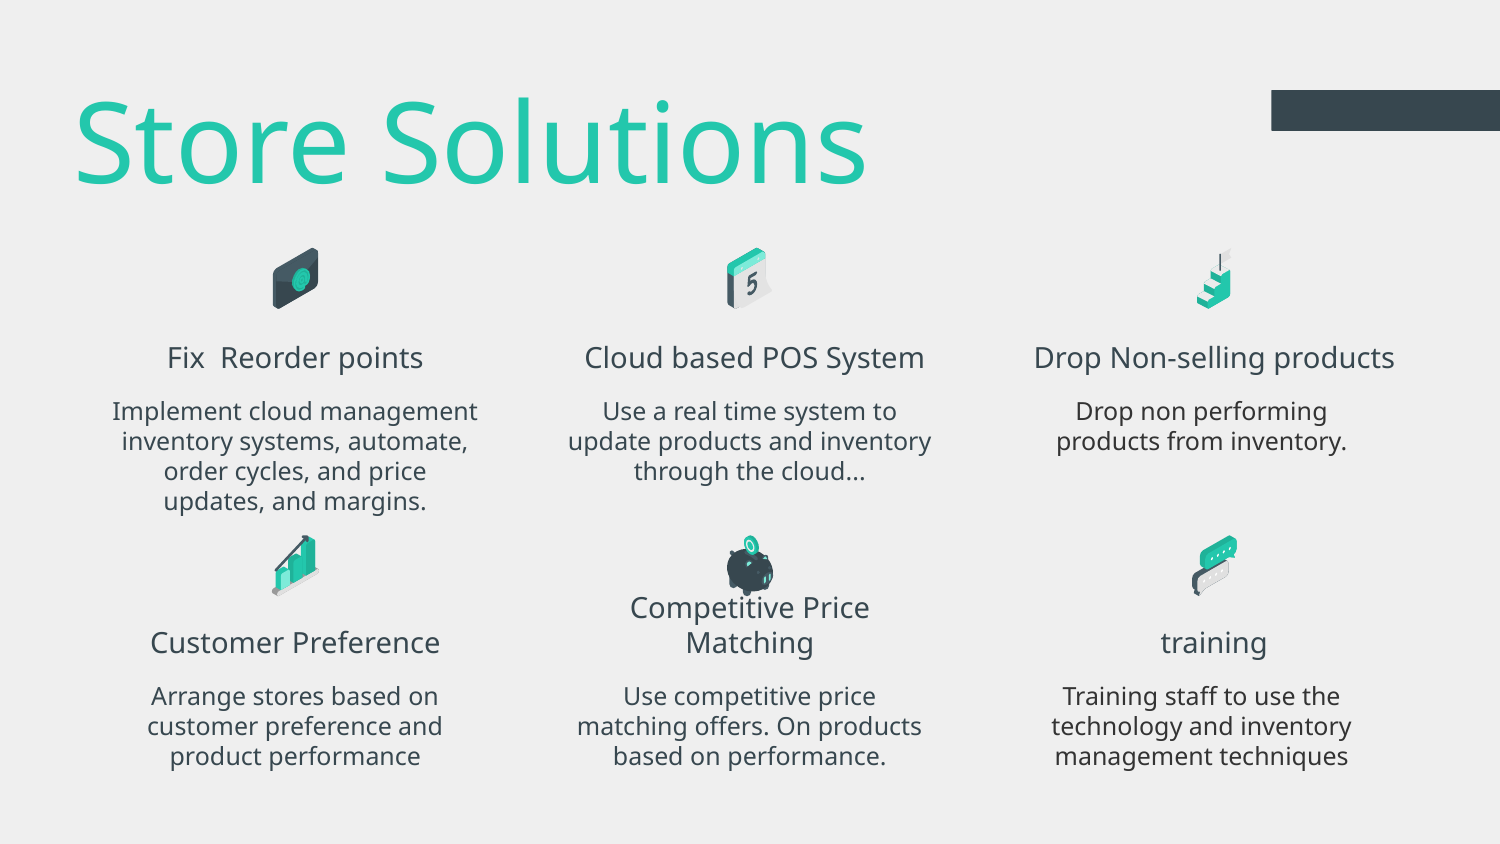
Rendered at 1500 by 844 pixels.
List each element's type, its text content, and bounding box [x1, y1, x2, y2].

title Store Solutions [58, 35, 1250, 119]
subtitle Implement cloud management inventory systems, automate, order cycles, and price updates, and margins. [96, 380, 495, 476]
subtitle Arrange stores based on customer preference and product performance [96, 675, 495, 761]
subtitle Use a real time system to update products and inventory through the cloud... [551, 380, 949, 476]
subtitle Cloud based POS System [555, 328, 954, 390]
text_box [723, 535, 777, 597]
subtitle training [1015, 613, 1414, 675]
subtitle Customer Preference [96, 613, 495, 675]
subtitle Drop Non-selling products [1015, 328, 1414, 380]
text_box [271, 535, 320, 597]
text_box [1196, 247, 1232, 309]
subtitle Training staff to use the technology and inventory management techniques [1015, 675, 1414, 761]
subtitle Drop non performing products from inventory. [1015, 380, 1414, 476]
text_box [727, 247, 773, 309]
subtitle Fix Reorder points [96, 328, 495, 380]
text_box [272, 247, 319, 309]
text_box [1191, 535, 1237, 597]
subtitle Competitive Price Matching [551, 613, 949, 675]
subtitle Use competitive price matching offers. On products based on performance. [551, 675, 949, 761]
